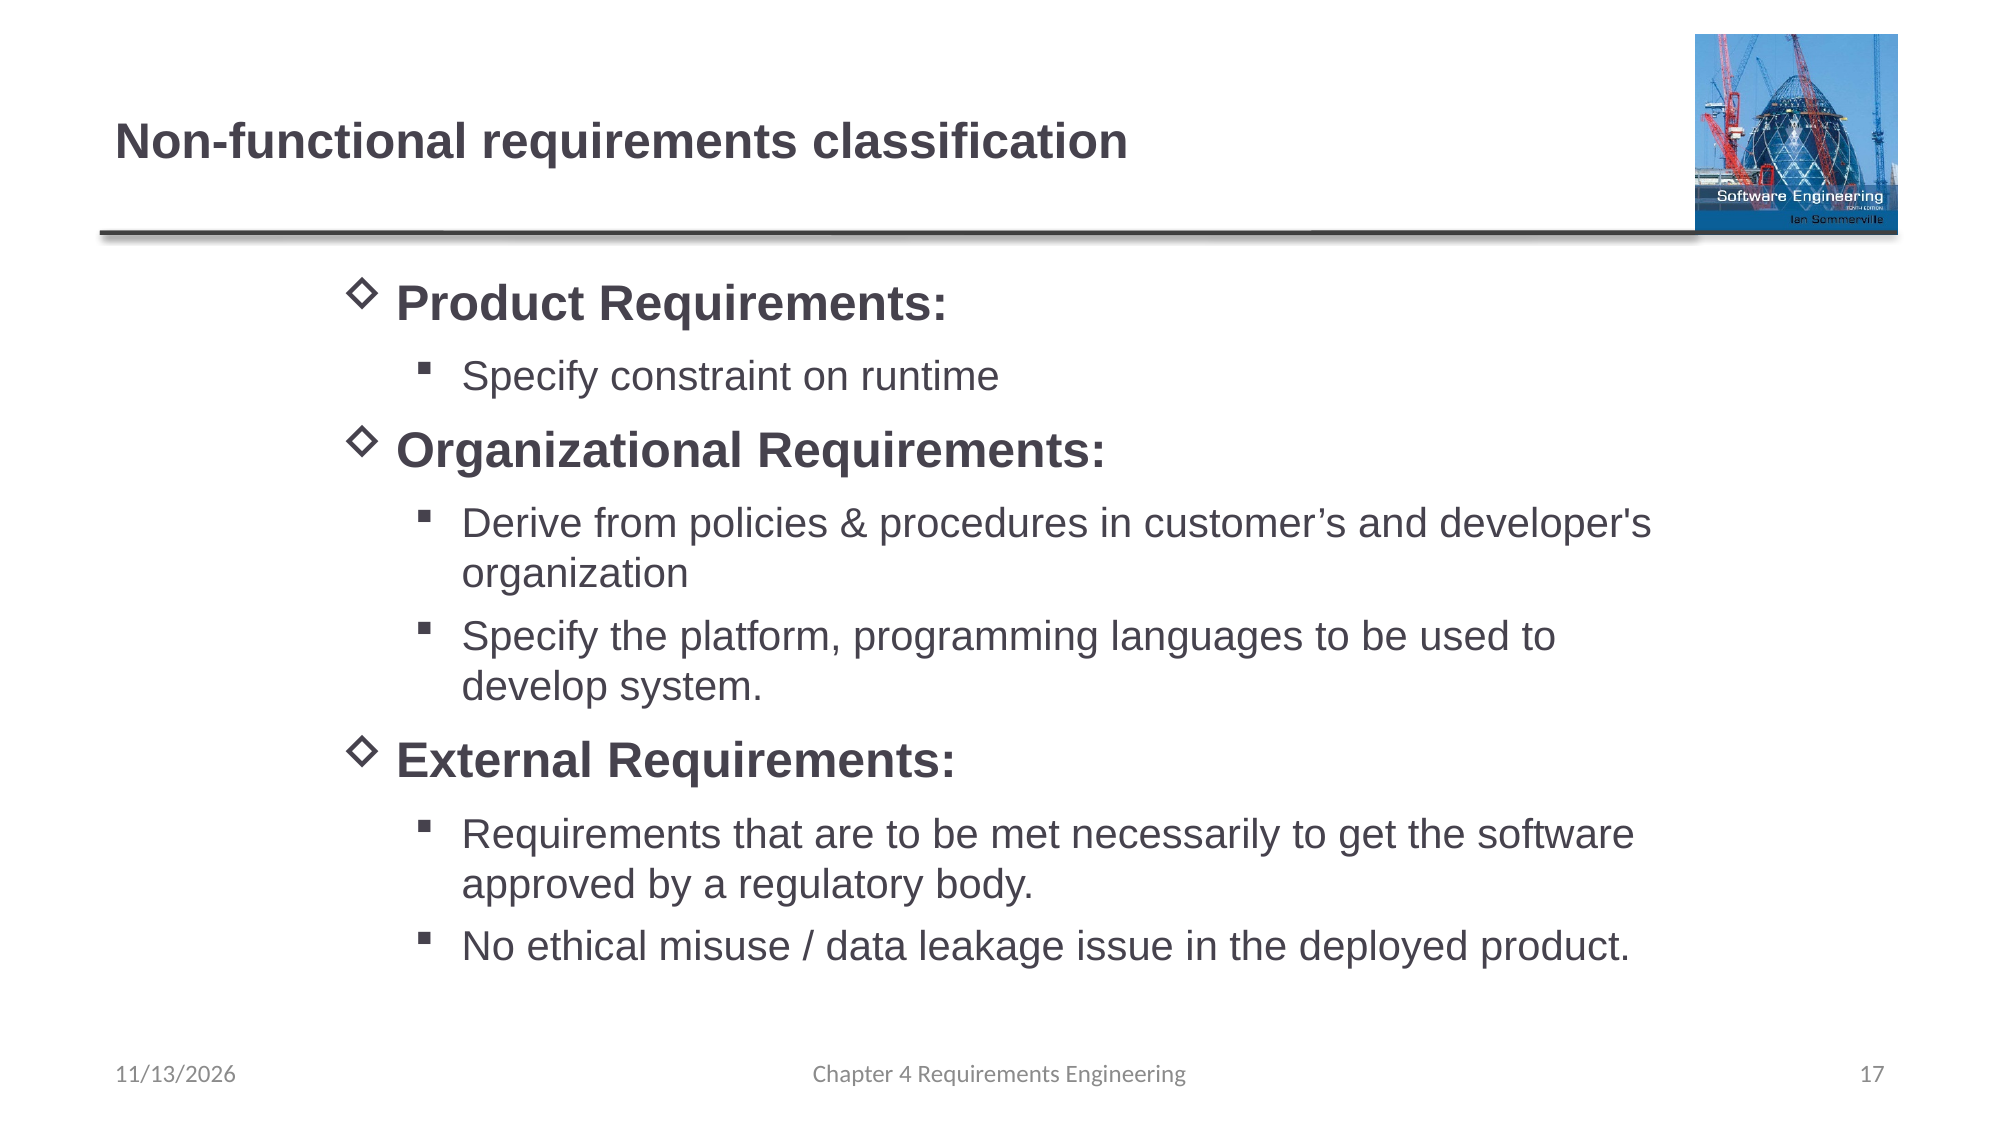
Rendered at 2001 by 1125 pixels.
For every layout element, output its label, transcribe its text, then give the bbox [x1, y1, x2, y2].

slide_number 17 [1433, 1042, 1900, 1103]
title Non-functional requirements classification [99, 44, 1696, 233]
picture [1695, 34, 1898, 230]
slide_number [99, 1042, 567, 1103]
list Product Requirements: Specify constraint on runtime Organizational Requirements: Derive from policies & procedures in customer’s and developer's organization Specify the platform, programming languages to be used to develop system. External Requirements: Requirements that are to be met necessarily to get the software approved by a regulatory body. No ethical misuse / data leakage issue in the deployed product. [324, 262, 1721, 1005]
footer Chapter 4 Requirements Engineering [683, 1042, 1317, 1103]
